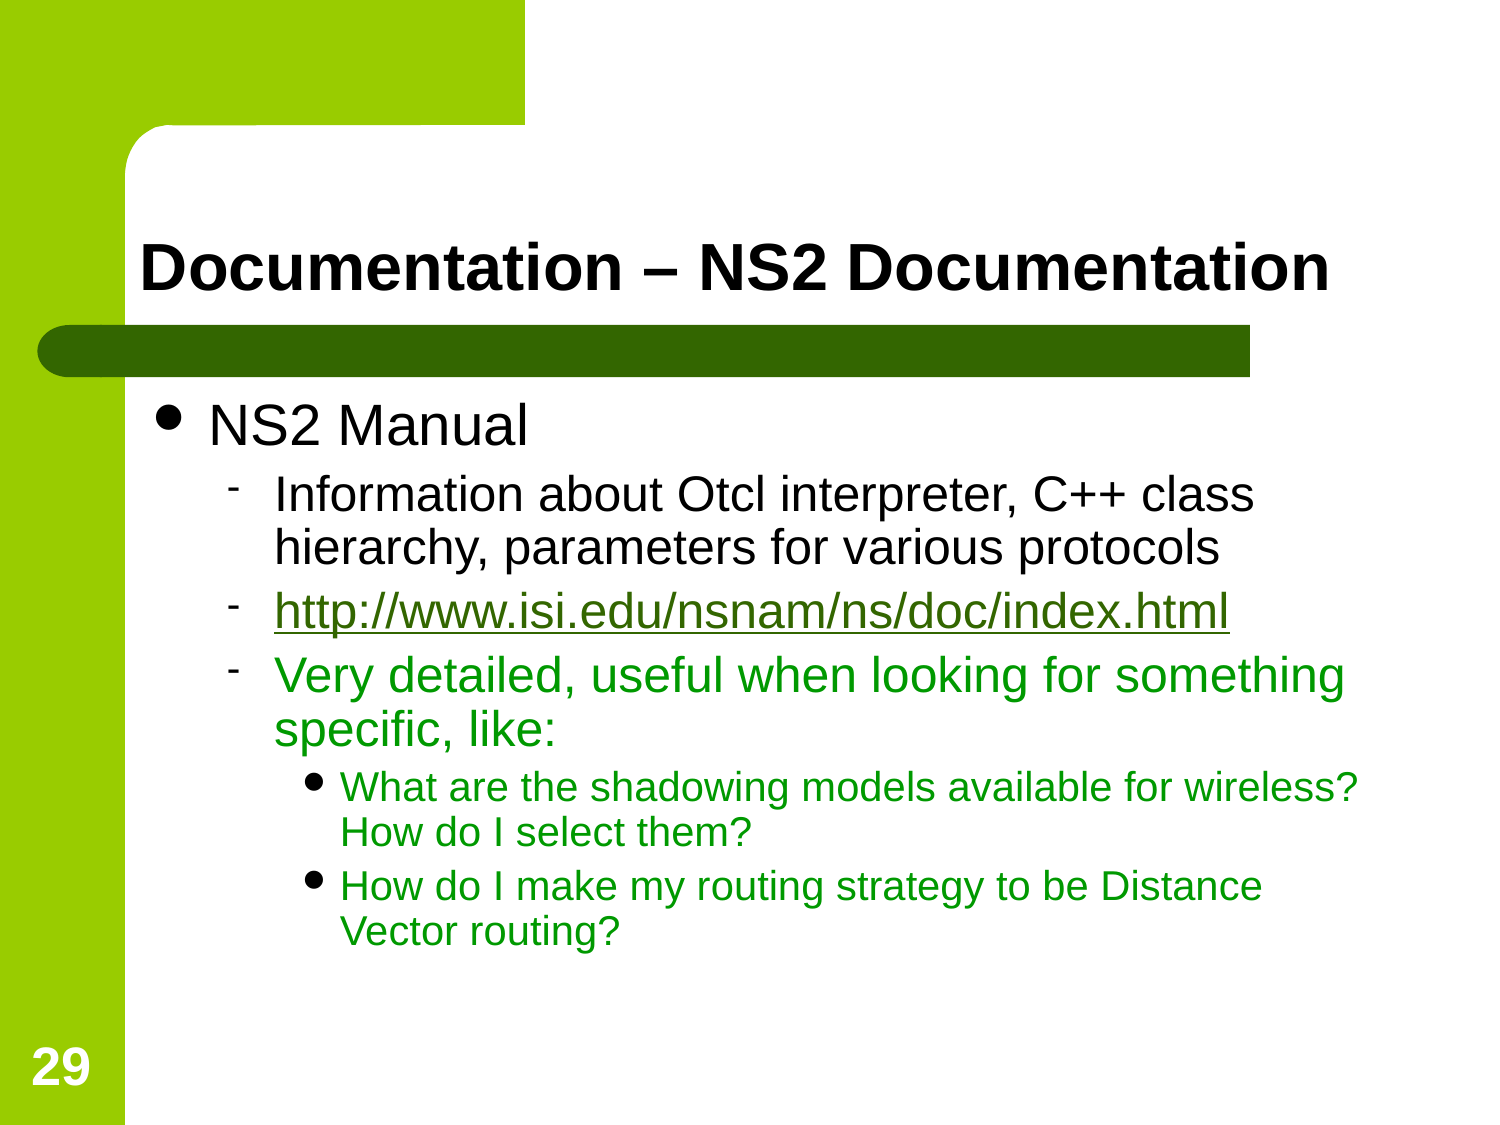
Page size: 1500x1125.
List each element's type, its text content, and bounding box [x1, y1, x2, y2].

text_box <number> [13, 1023, 111, 1105]
text_box Documentation – NS2 Documentation [124, 124, 1425, 313]
text_box NS2 Manual Information about Otcl interpreter, C++ class hierarchy, parameters for various protocols http://www.isi.edu/nsnam/ns/doc/index.html Very detailed, useful when looking for something specific, like: What are the shadowing models available for wireless? How do I select them? How do I make my routing strategy to be Distance Vector routing? [137, 387, 1400, 999]
